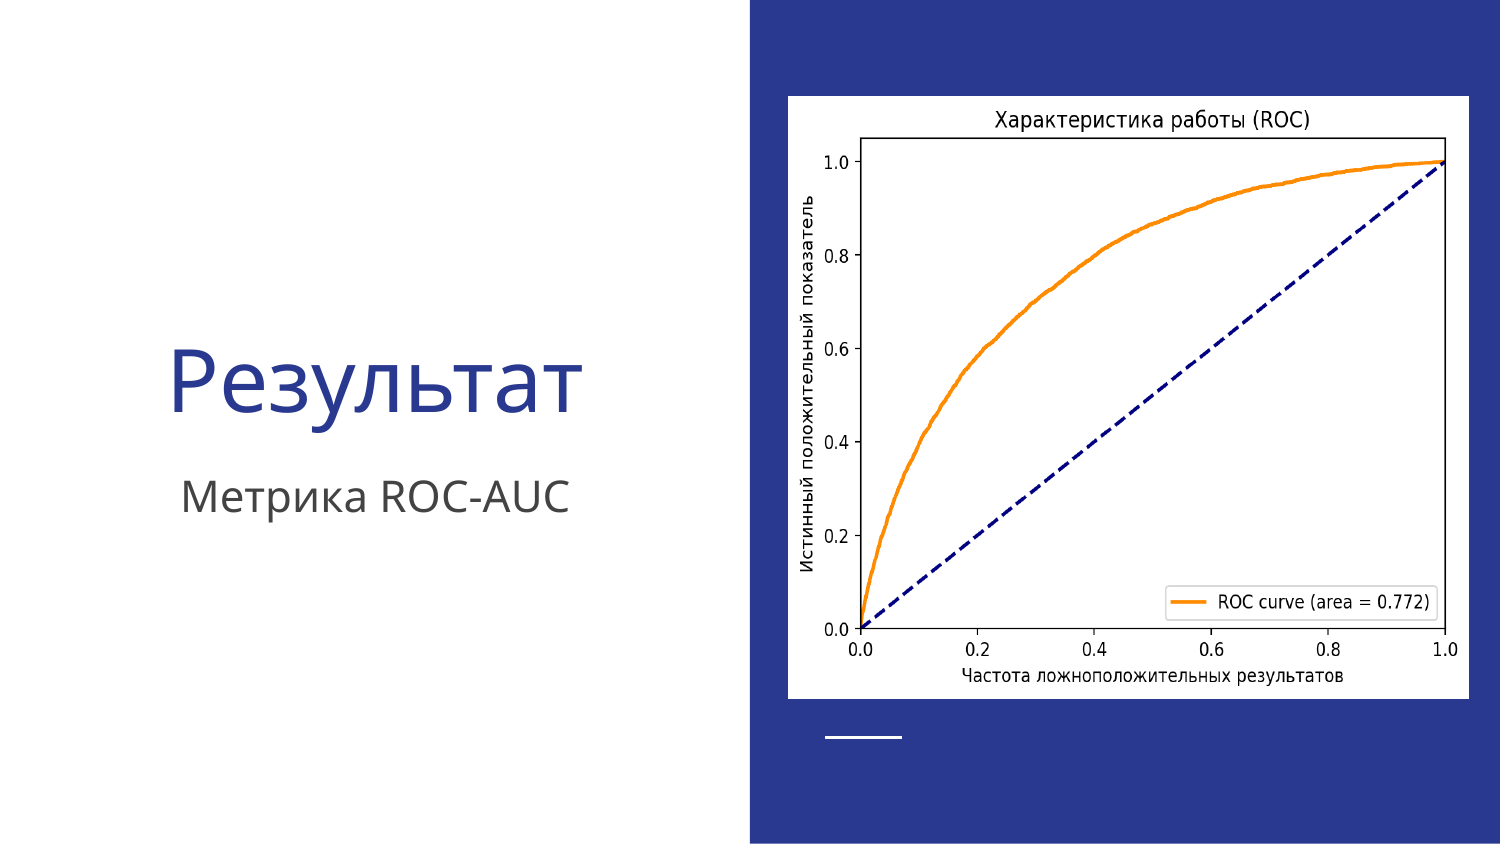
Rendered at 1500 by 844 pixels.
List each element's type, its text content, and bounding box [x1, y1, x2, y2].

picture [788, 96, 1470, 699]
subtitle Метрика ROC-AUC [43, 454, 708, 663]
title Результат [43, 188, 708, 446]
